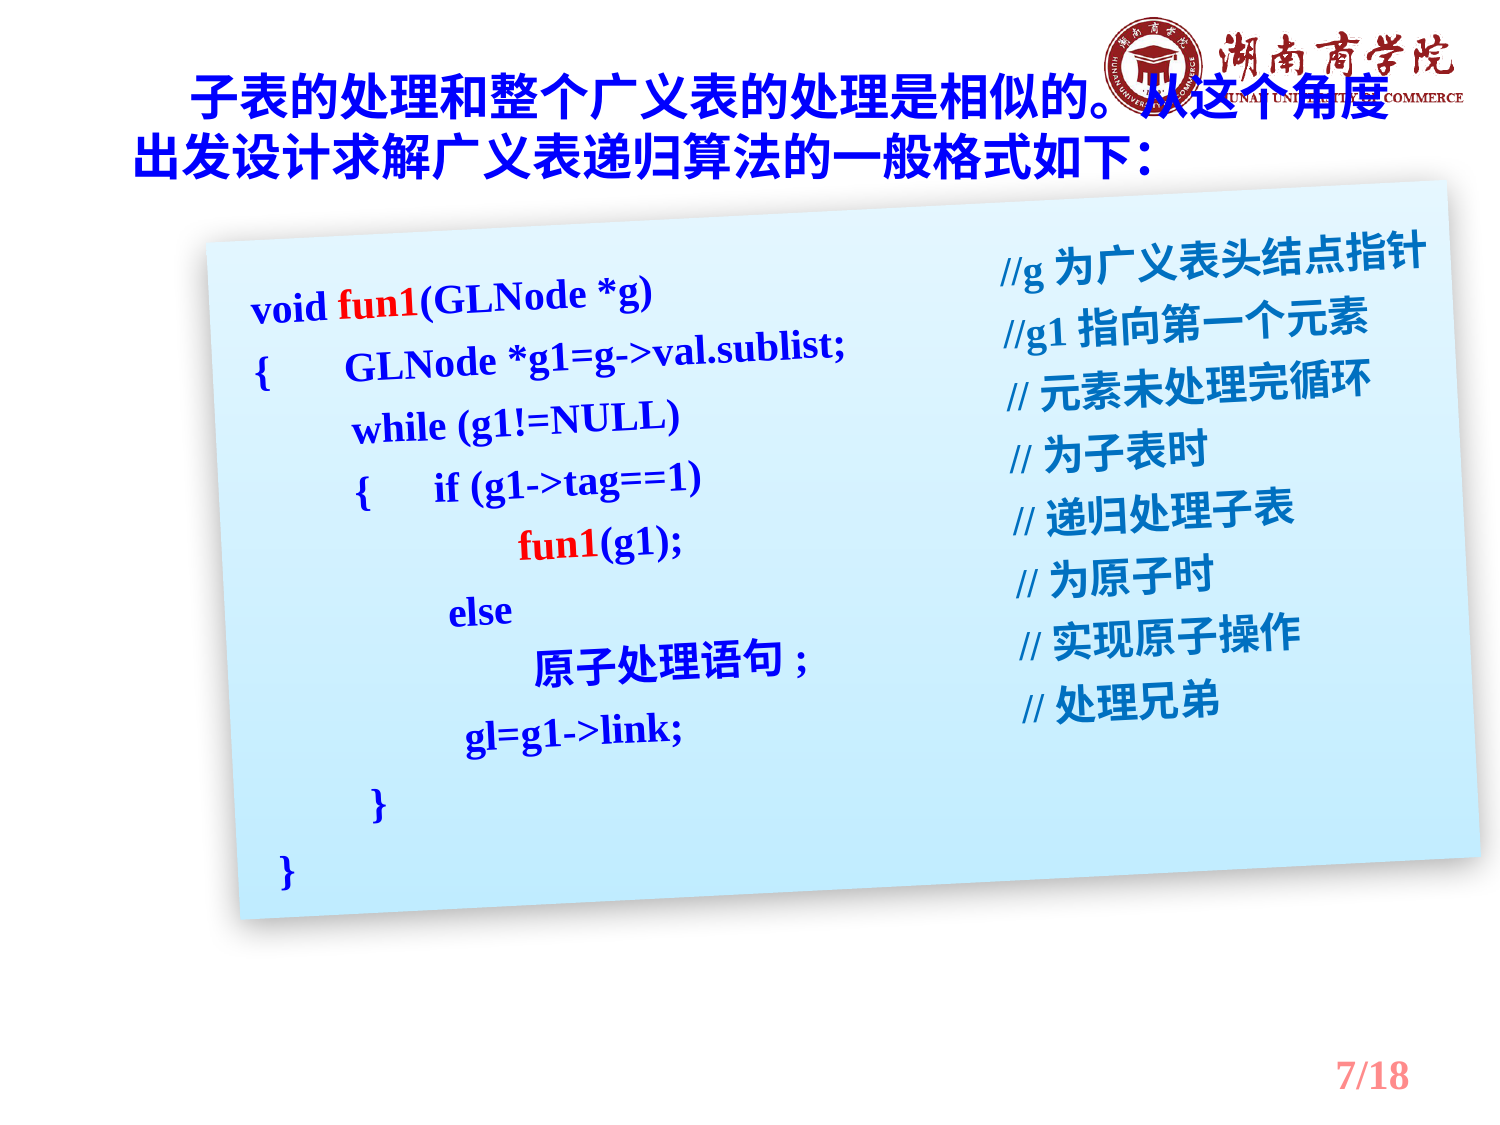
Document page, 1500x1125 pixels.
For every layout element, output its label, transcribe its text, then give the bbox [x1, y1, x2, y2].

slide_number 7/18 [1074, 1042, 1425, 1103]
text_box 子表的处理和整个广义表的处理是相似的。从这个角度出发设计求解广义表递归算法的一般格式如下： [117, 58, 1405, 194]
picture [1074, 8, 1489, 122]
text_box void fun1(GLNode *g) //g为广义表头结点指针 { GLNode *g1=g->val.sublist; //g1指向第一个元素 while (g1!=NULL) //元素未处理完循环 { if (g1->tag==1) //为子表时 fun1(g1); //递归处理子表 else //为原子时 原子处理语句; //实现原子操作 gl=g1->link; //处理兄弟 } } [205, 179, 1482, 921]
